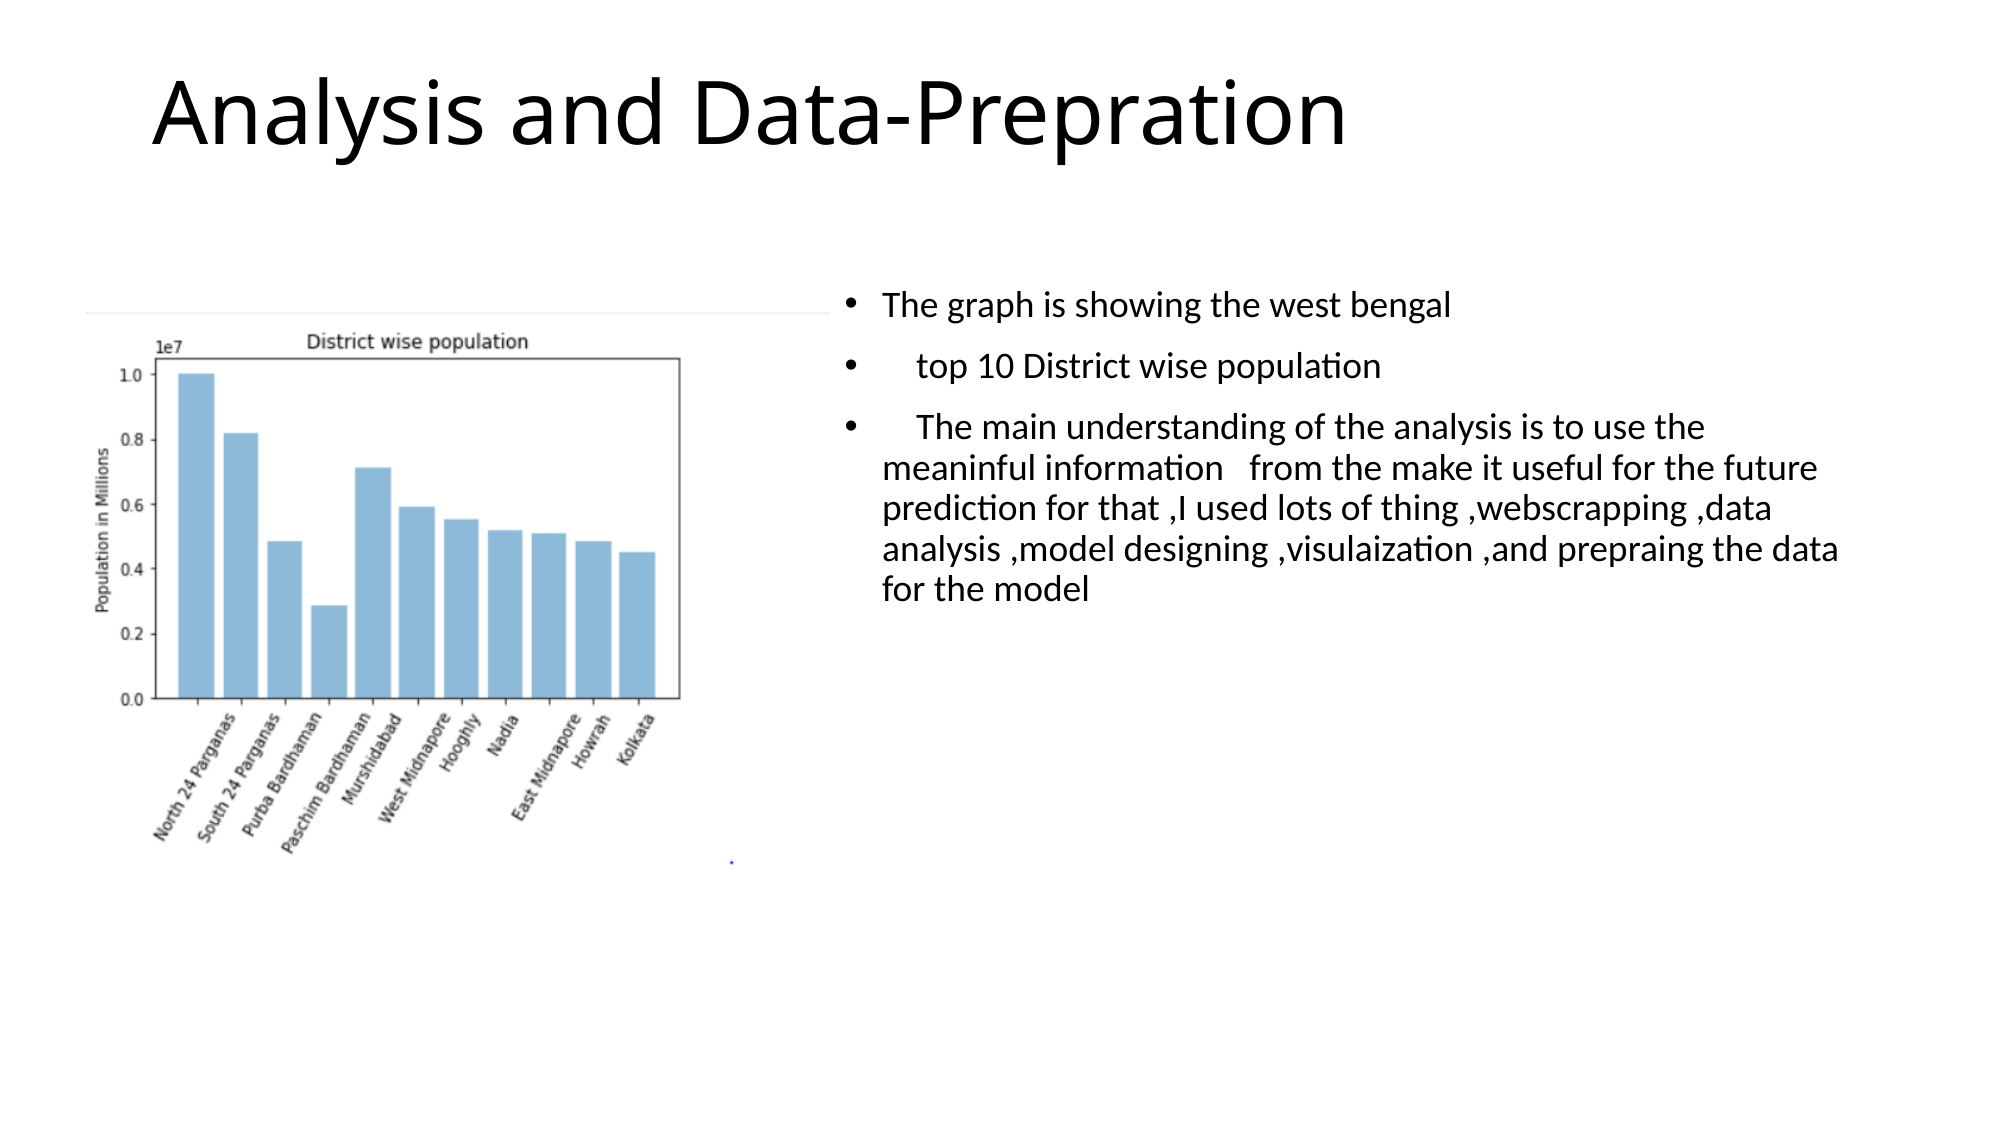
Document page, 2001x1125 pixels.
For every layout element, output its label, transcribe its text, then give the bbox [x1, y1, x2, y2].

title Analysis and Data-Prepration [137, 59, 1863, 278]
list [80, 312, 830, 872]
list The graph is showing the west bengal top 10 District wise population The main understanding of the analysis is to use the meaninful information from the make it useful for the future prediction for that ,I used lots of thing ,webscrapping ,data analysis ,model designing ,visulaization ,and prepraing the data for the model [829, 277, 1863, 1014]
